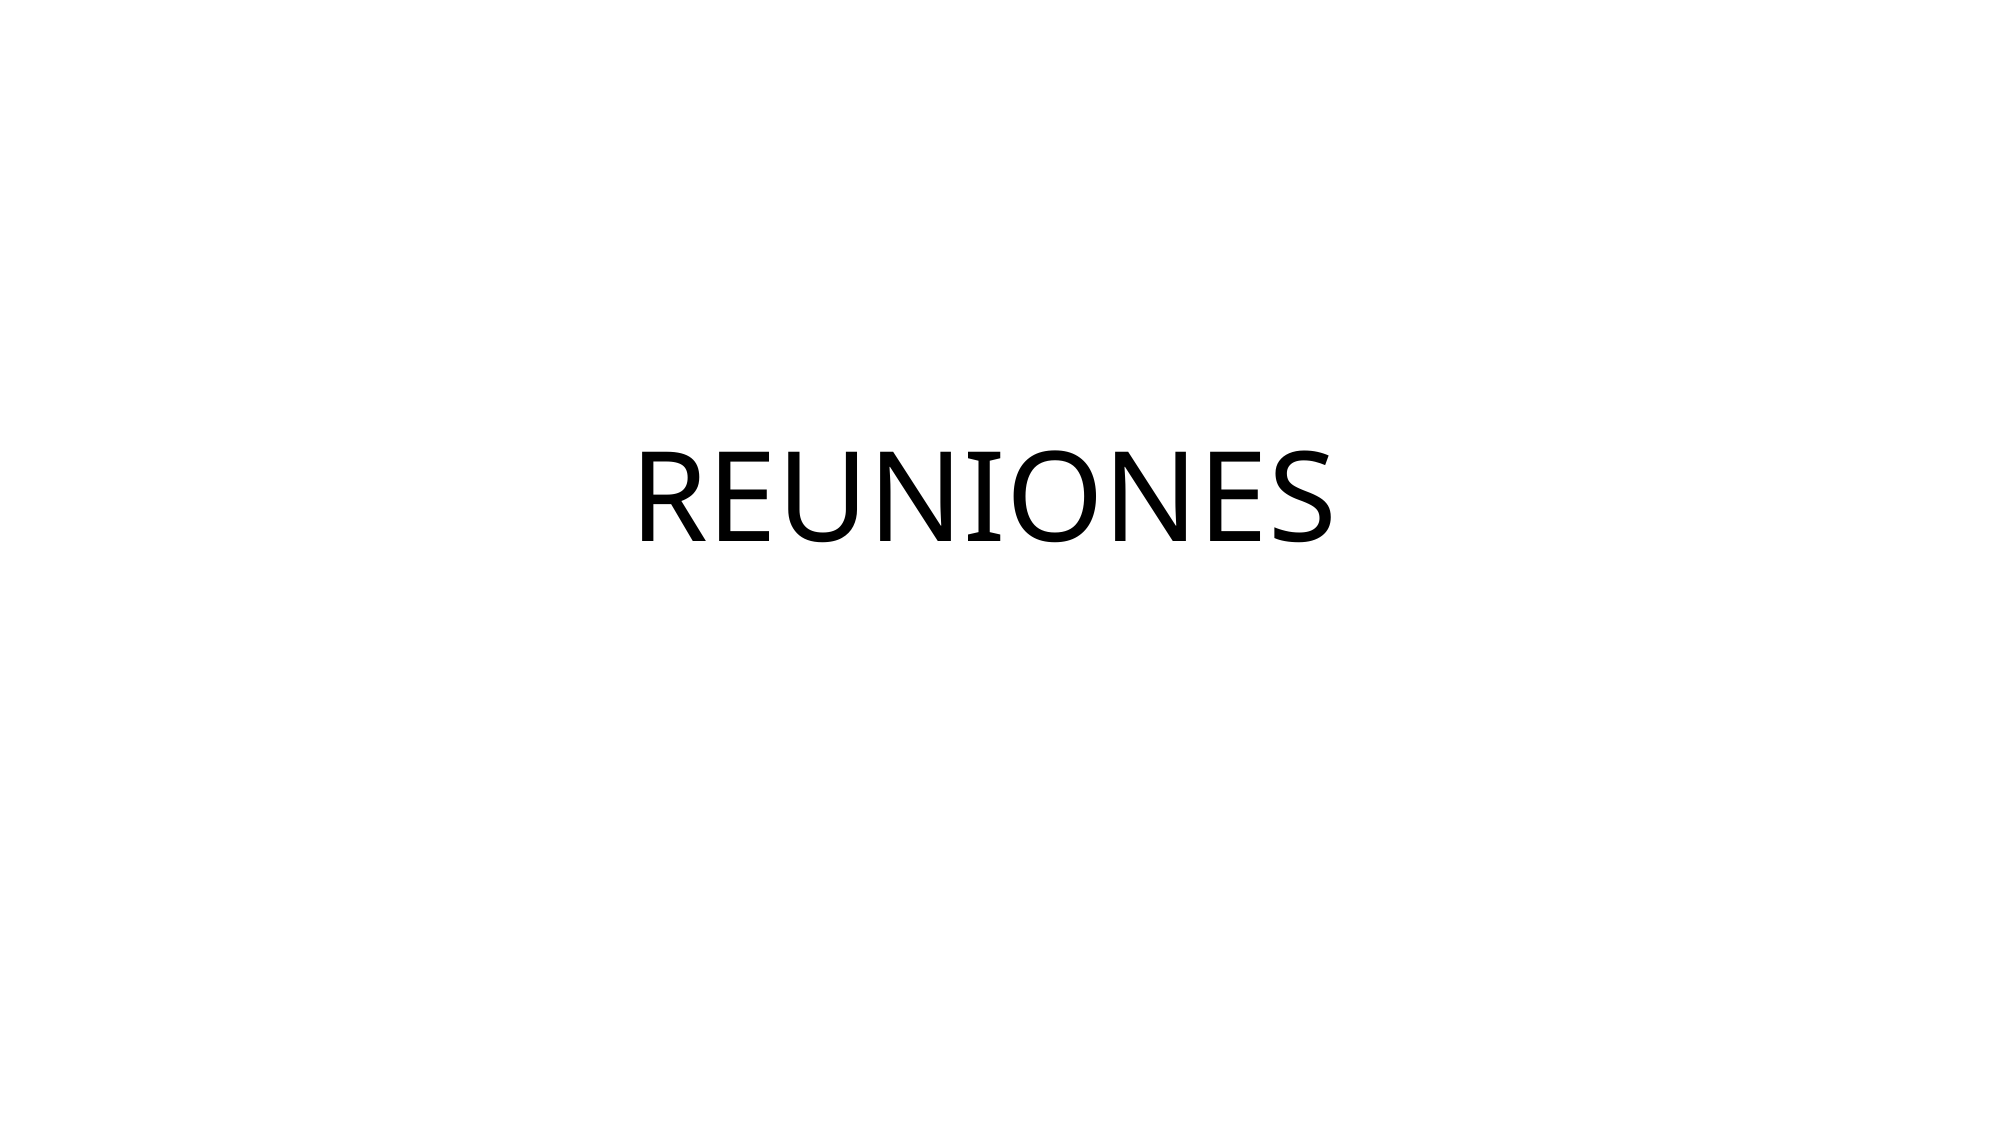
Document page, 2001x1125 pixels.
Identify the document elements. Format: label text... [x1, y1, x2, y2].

title REUNIONES [249, 184, 1750, 576]
